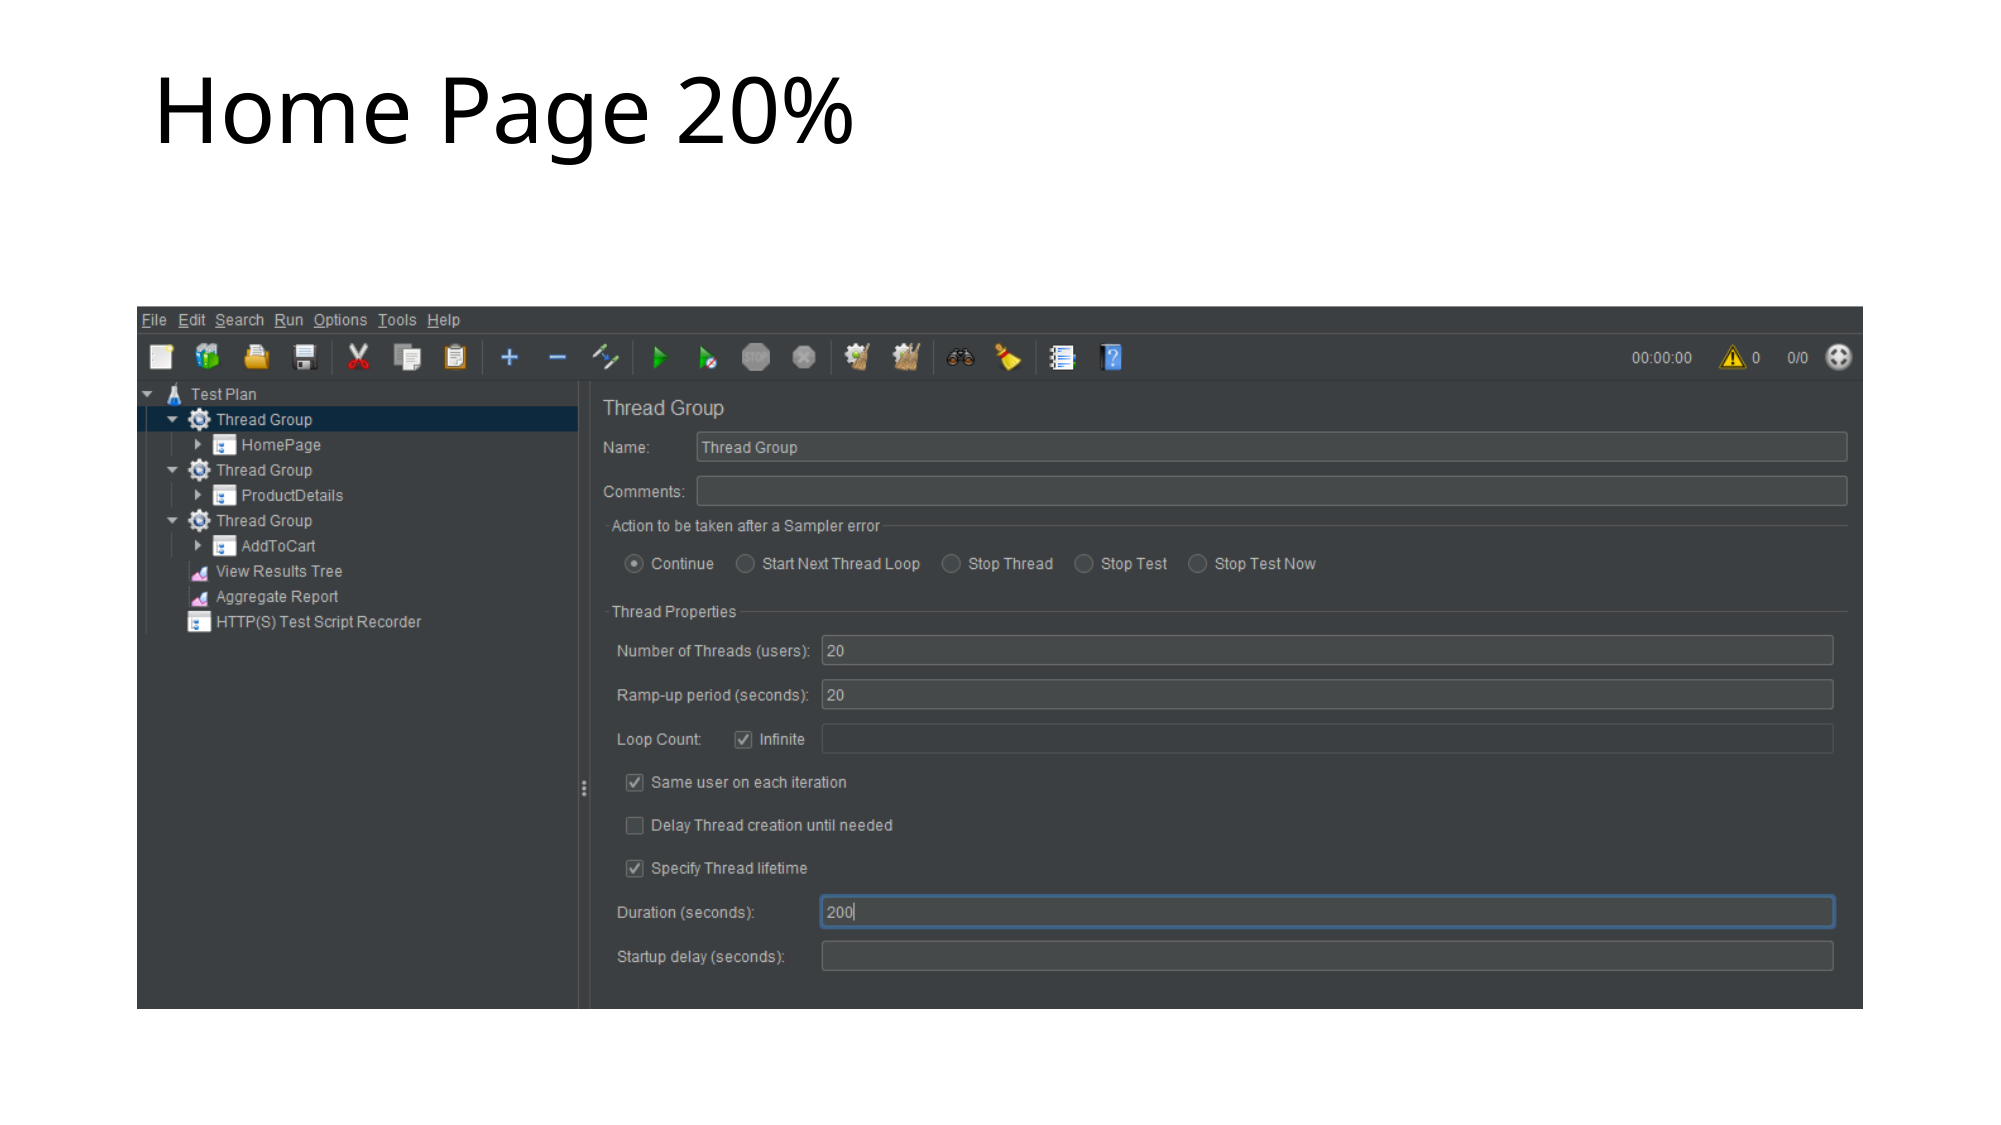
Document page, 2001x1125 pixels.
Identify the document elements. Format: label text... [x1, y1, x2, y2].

title Home Page 20% [137, 59, 1863, 278]
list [137, 303, 1863, 1009]
